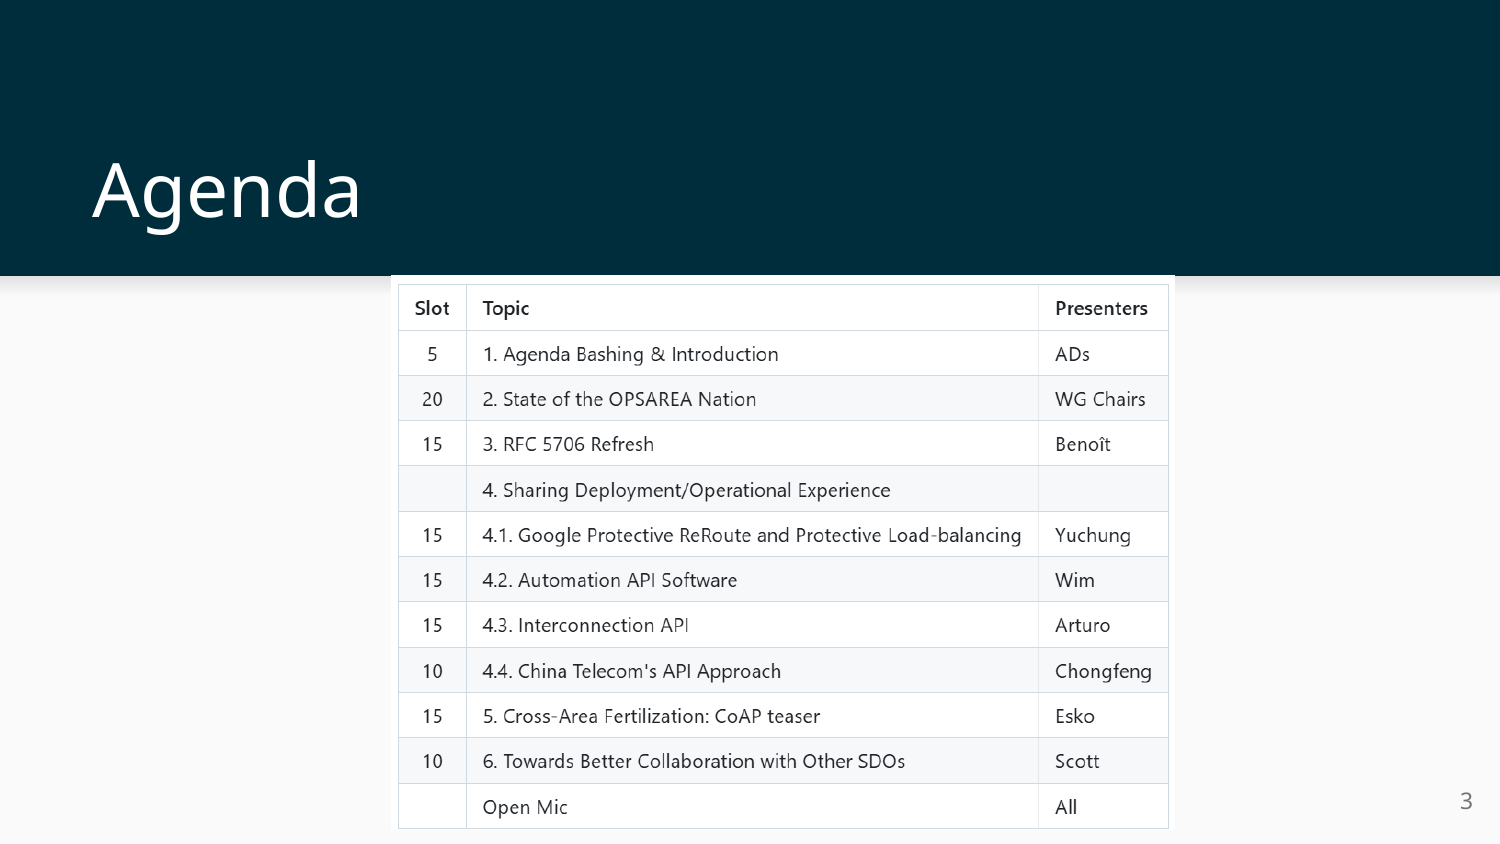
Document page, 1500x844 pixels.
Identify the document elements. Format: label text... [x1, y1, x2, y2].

picture [391, 276, 1175, 831]
title Agenda [77, 35, 1427, 248]
slide_number 3 [1432, 775, 1489, 830]
